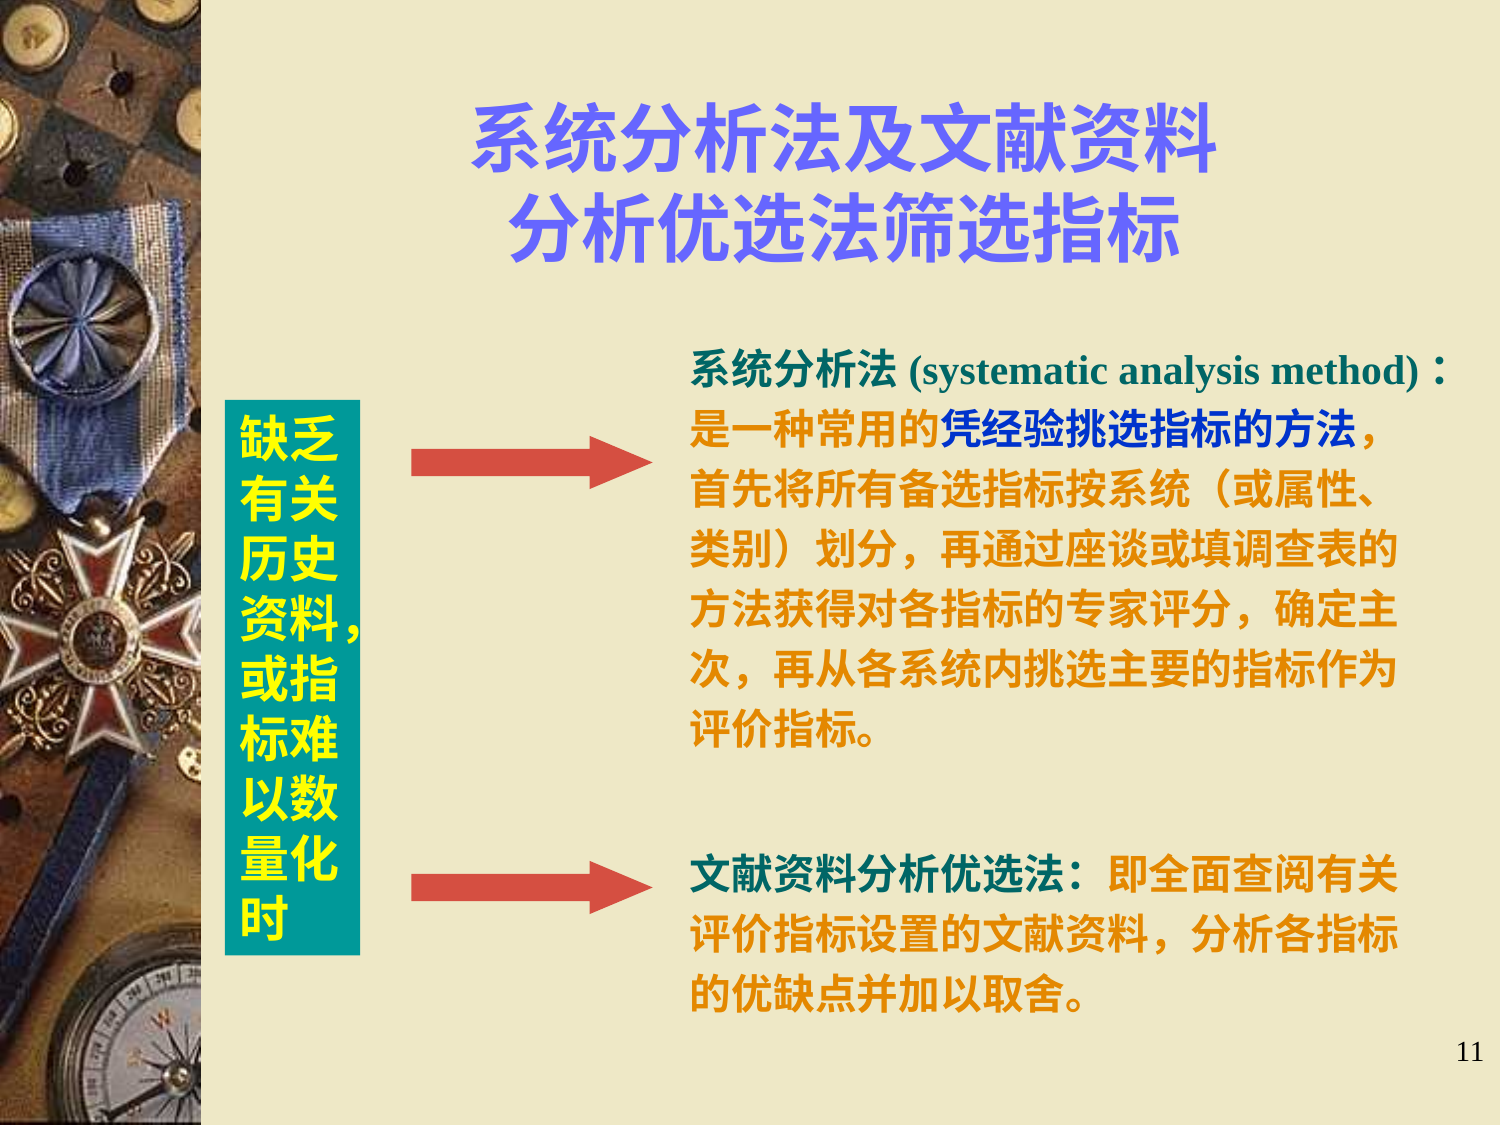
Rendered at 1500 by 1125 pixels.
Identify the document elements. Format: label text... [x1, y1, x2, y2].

picture [0, 0, 200, 1125]
text_box [412, 862, 650, 913]
text_box 文献资料分析优选法：即全面查阅有关评价指标设置的文献资料，分析各指标的优缺点并加以取舍。 [675, 830, 1450, 1026]
title 系统分析法及文献资料 分析优选法筛选指标 [224, 87, 1463, 275]
text_box [412, 437, 650, 488]
text_box 系统分析法(systematic analysis method)：是一种常用的凭经验挑选指标的方法，首先将所有备选指标按系统（或属性、类别）划分，再通过座谈或填调查表的方法获得对各指标的专家评分，确定主次，再从各系统内挑选主要的指标作为评价指标。 [675, 324, 1450, 761]
text_box 缺乏有关历史资料，或指标难以数量化时 [225, 399, 361, 1016]
text_box <number> [1187, 1024, 1500, 1100]
